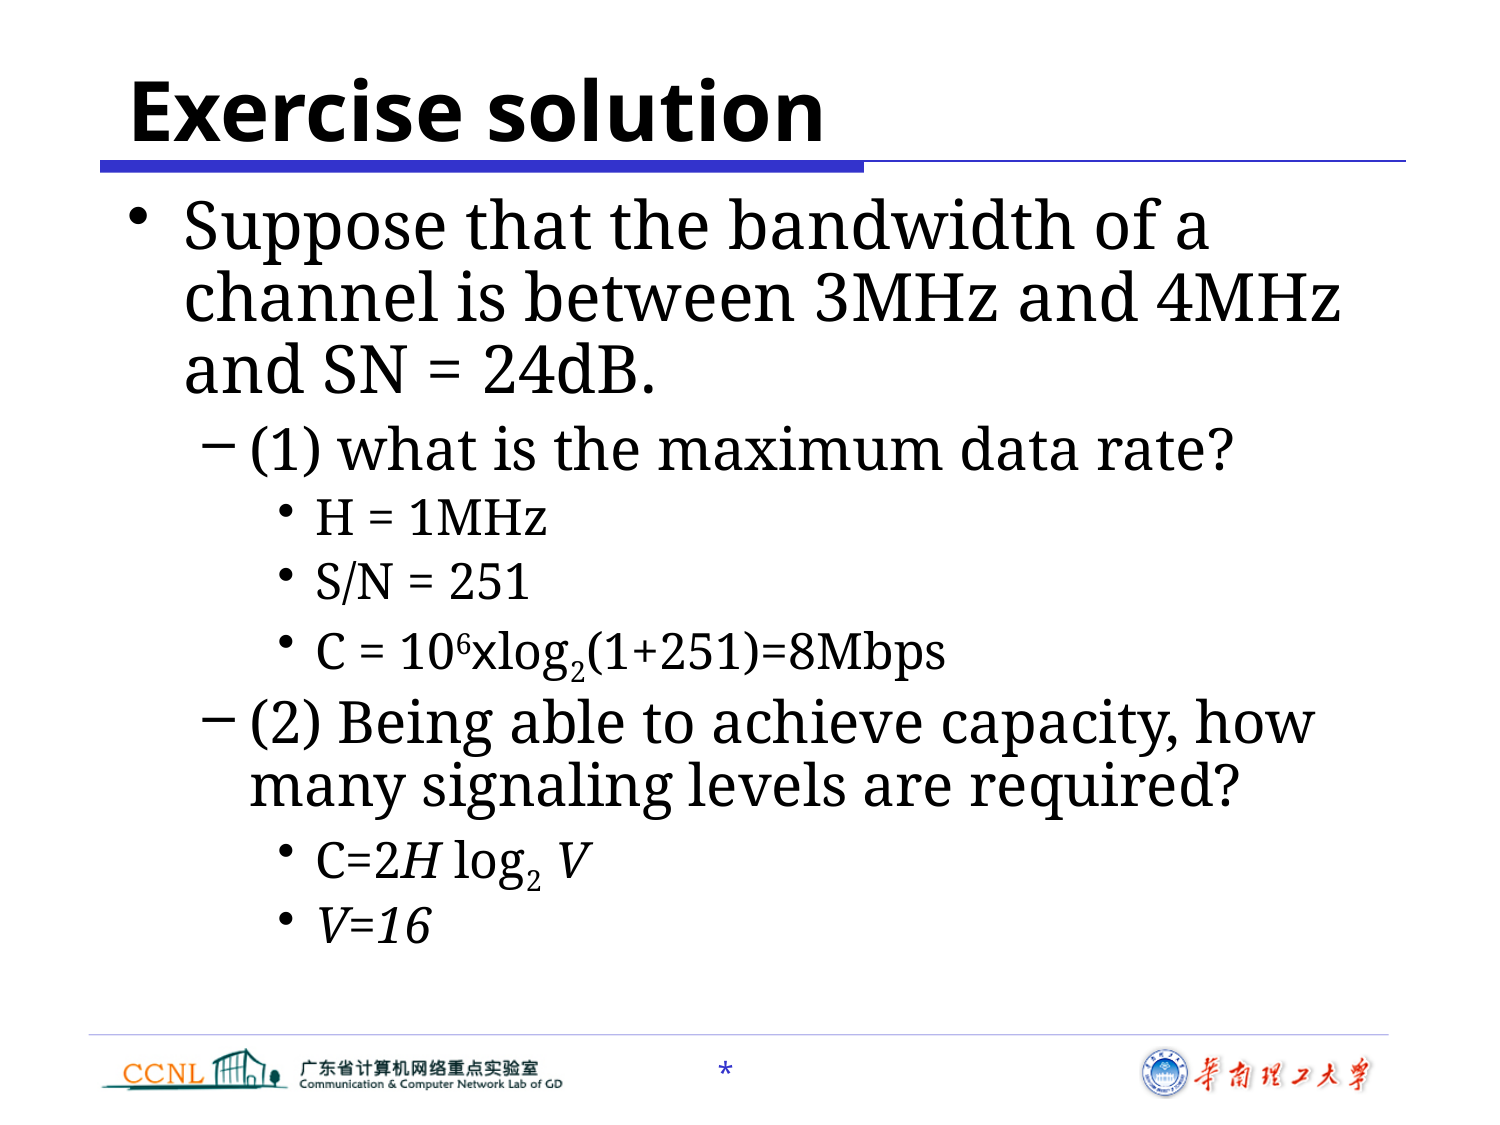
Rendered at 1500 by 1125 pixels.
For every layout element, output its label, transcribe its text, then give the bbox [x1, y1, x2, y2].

list Suppose that the bandwidth of a channel is between 3MHz and 4MHz and SN = 24dB. (1) what is the maximum data rate? H = 1MHz S/N = 251 C = 106xlog2(1+251)=8Mbps (2) Being able to achieve capacity, how many signaling levels are required? C=2H log2 V V=16 [112, 184, 1388, 1036]
picture [88, 1046, 573, 1096]
picture [1139, 1046, 1382, 1099]
title Exercise solution [111, 54, 1388, 162]
